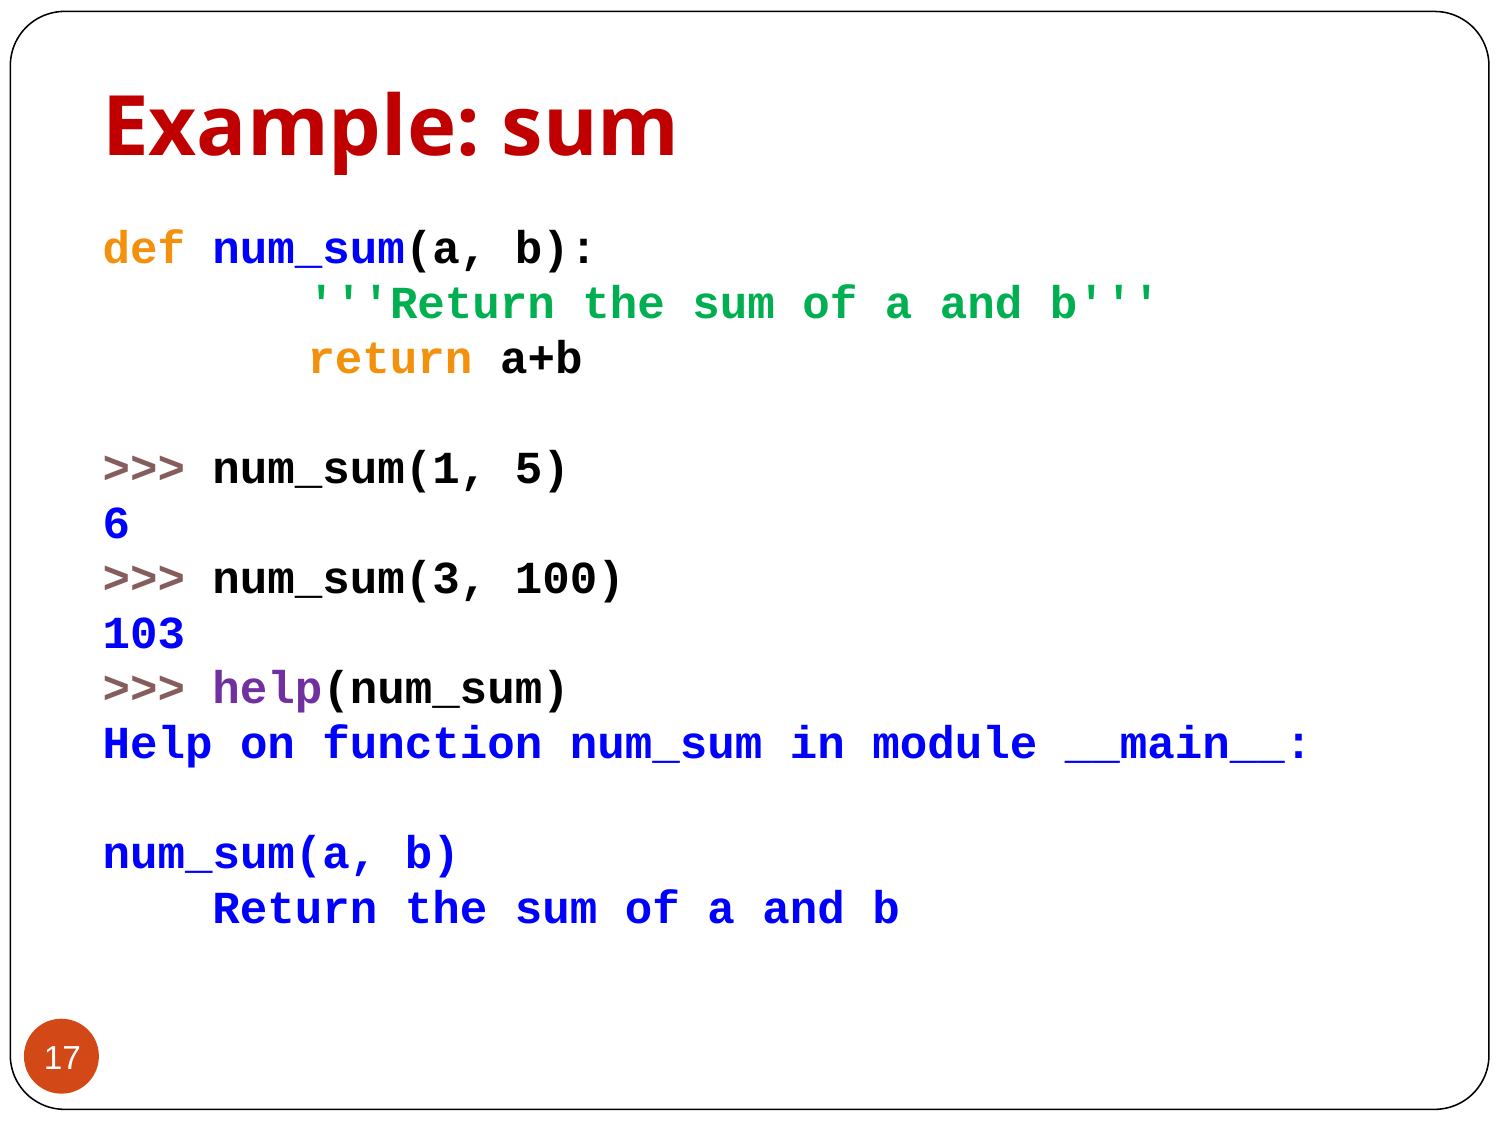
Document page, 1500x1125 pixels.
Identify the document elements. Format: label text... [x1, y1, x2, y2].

title Example: sum [87, 37, 1313, 188]
list def num_sum(a, b): '''Return the sum of a and b''' return a+b >>> num_sum(1, 5) 6 >>> num_sum(3, 100) 103 >>> help(num_sum) Help on function num_sum in module __main__: num_sum(a, b) Return the sum of a and b [87, 209, 1401, 1036]
